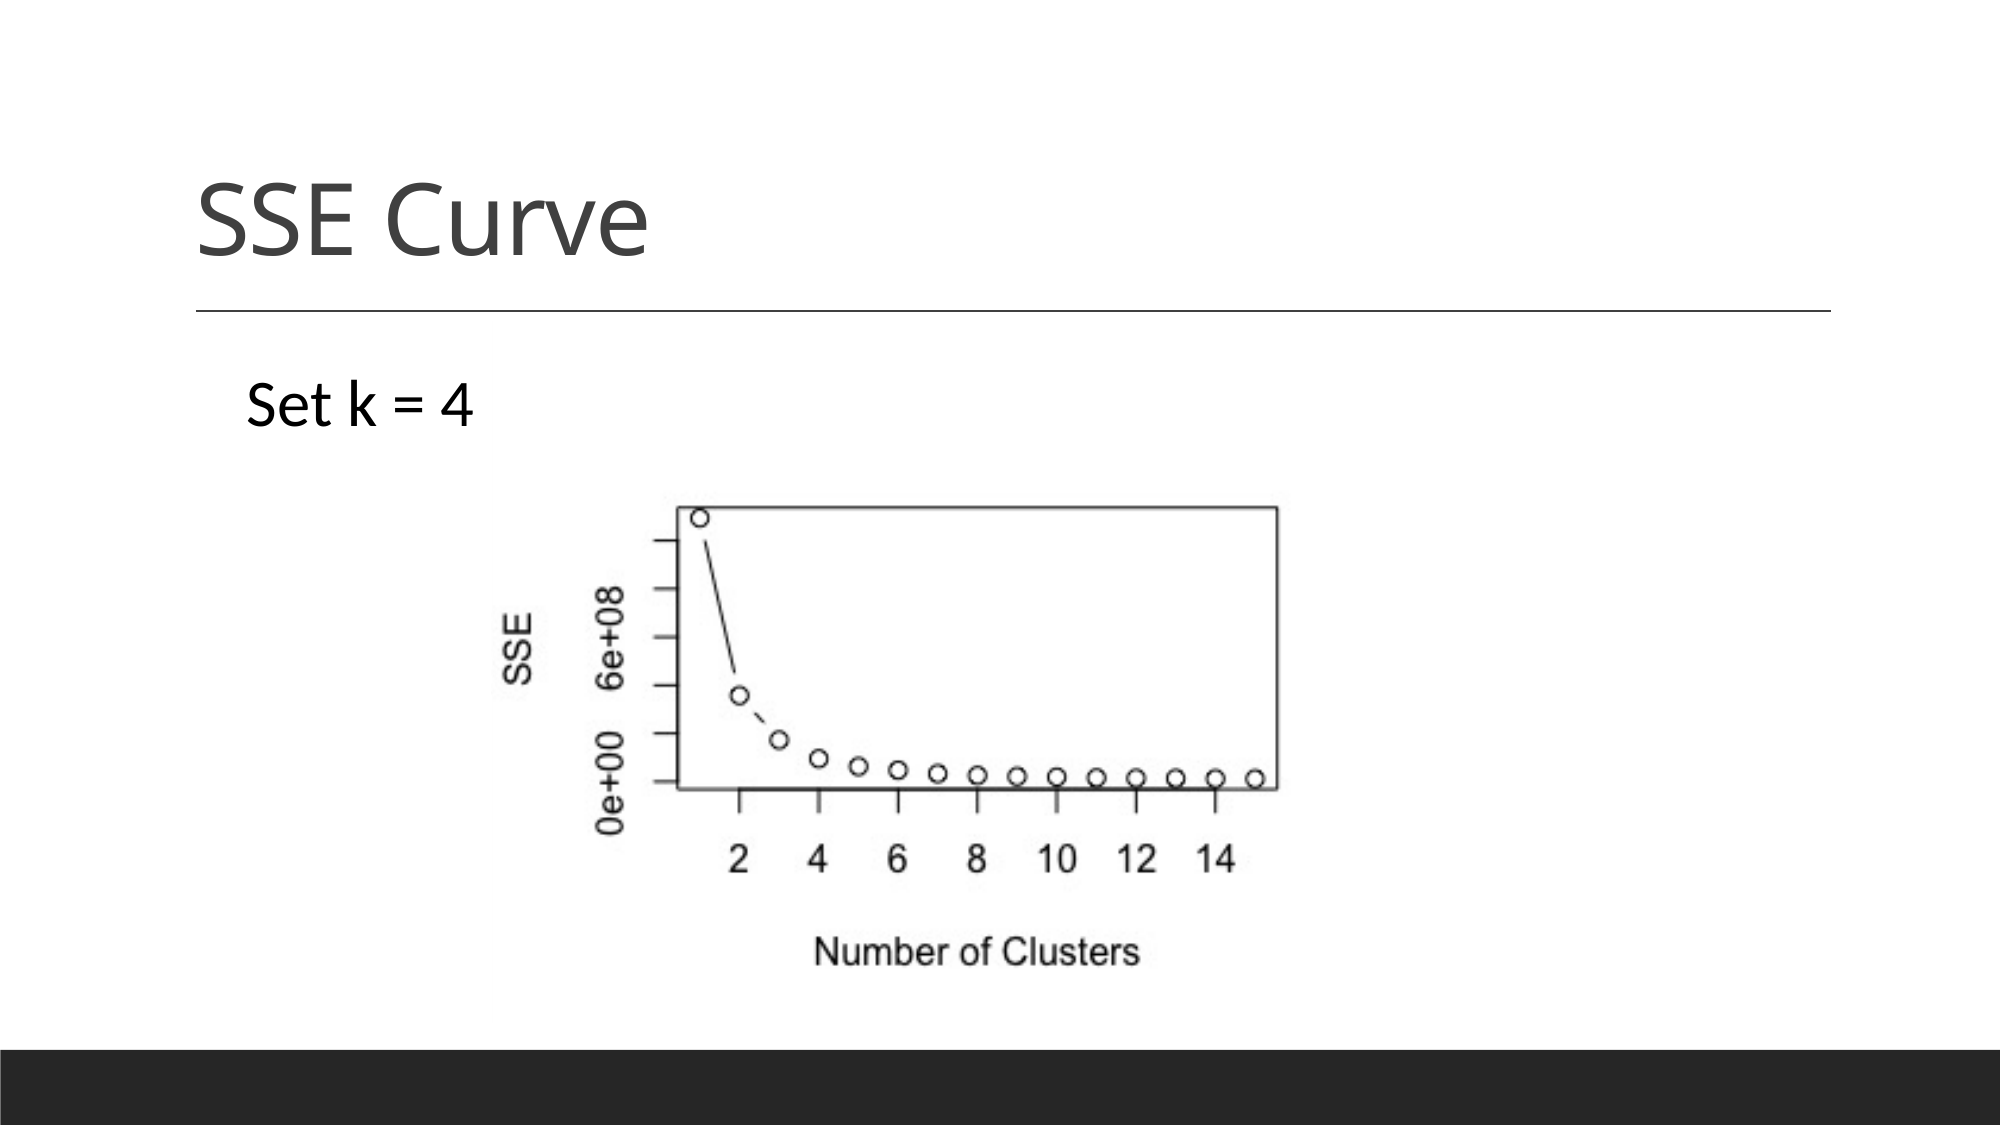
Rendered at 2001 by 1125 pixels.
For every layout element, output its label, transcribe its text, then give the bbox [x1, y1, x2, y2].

title SSE Curve [180, 47, 1830, 285]
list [491, 320, 1374, 1023]
text_box Set k = 4 [232, 352, 488, 448]
